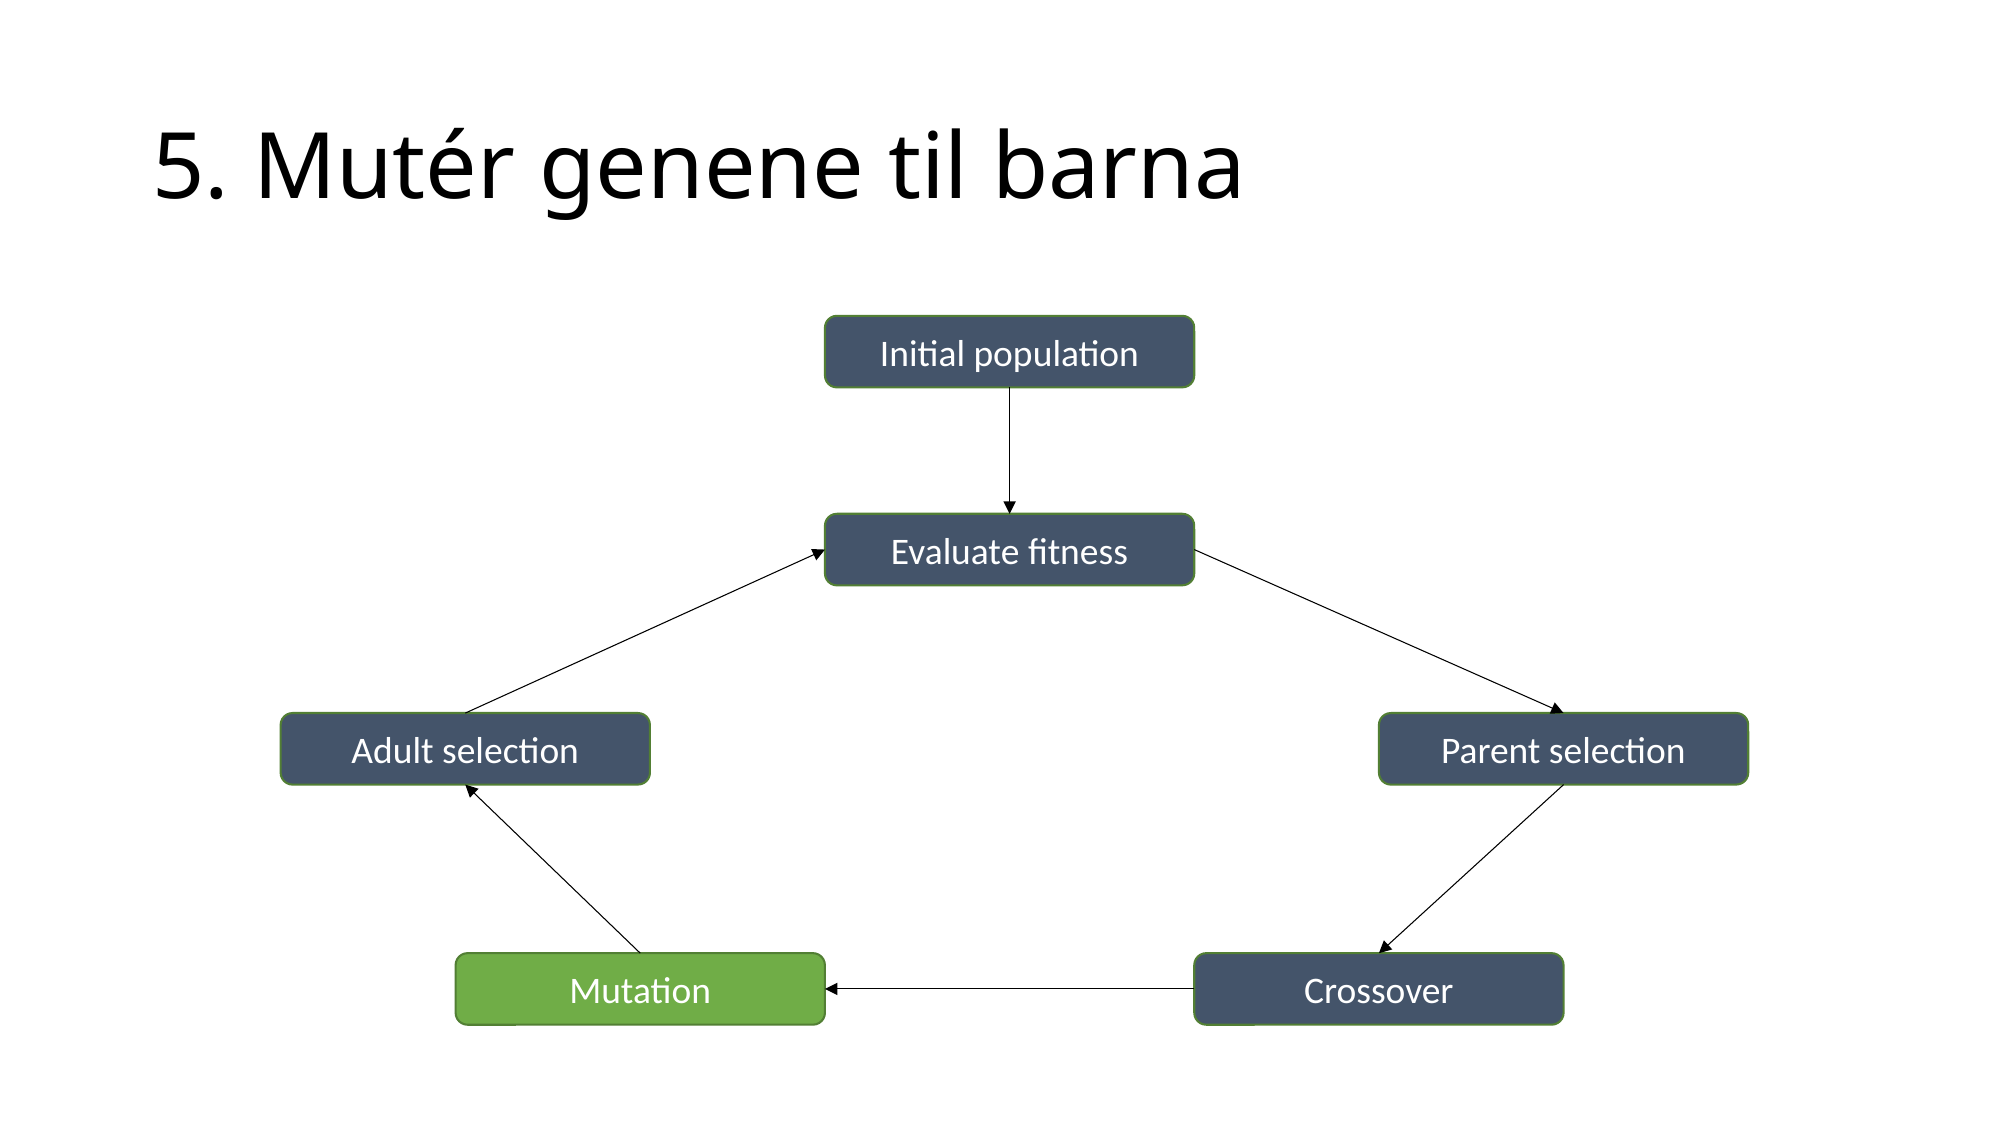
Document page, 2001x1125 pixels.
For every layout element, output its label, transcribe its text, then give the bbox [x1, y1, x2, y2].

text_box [465, 549, 825, 714]
text_box Initial population [823, 314, 1196, 389]
text_box Evaluate fitness [823, 512, 1196, 587]
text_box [1378, 784, 1564, 954]
title 5. Mutér genene til barna [137, 59, 1863, 278]
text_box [1194, 549, 1564, 714]
text_box Crossover [1193, 952, 1565, 1026]
text_box Parent selection [1377, 711, 1750, 786]
text_box Mutation [454, 952, 826, 1026]
text_box Adult selection [279, 711, 651, 786]
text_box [465, 784, 641, 954]
